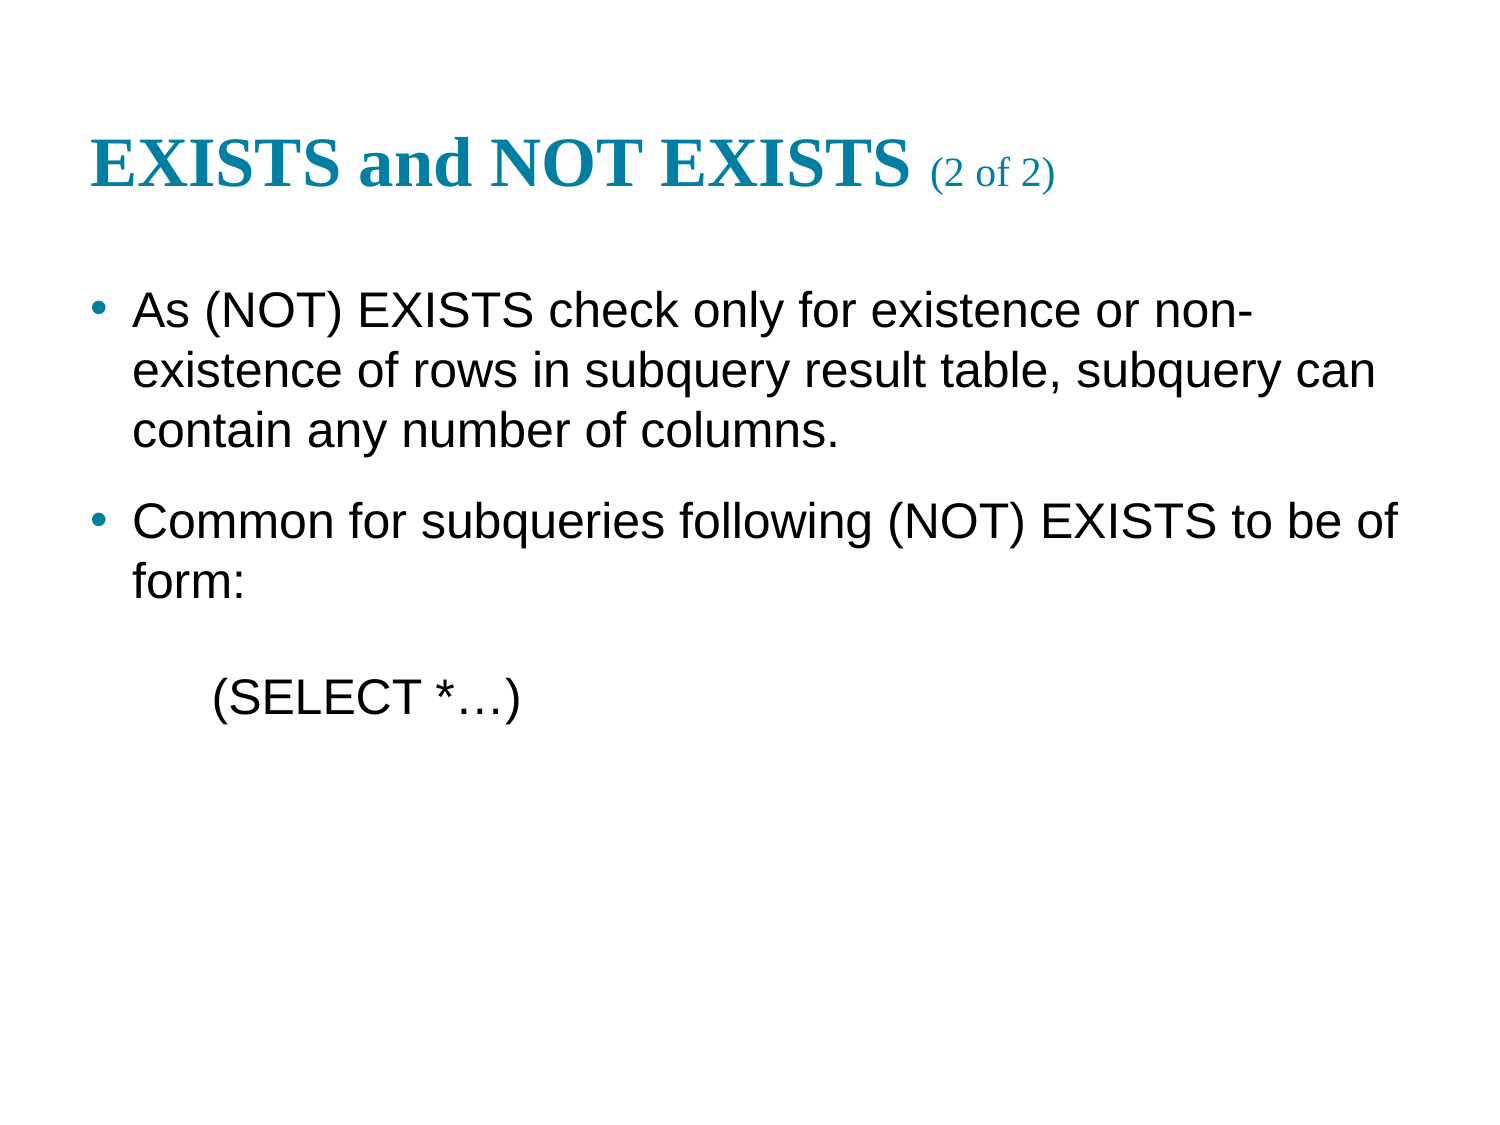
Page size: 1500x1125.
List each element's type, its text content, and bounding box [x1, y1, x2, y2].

title EXISTS and NOT EXISTS (2 of 2) [75, 35, 1425, 216]
list (SELECT *…) [75, 650, 1425, 744]
list As (NOT) EXISTS check only for existence or non-existence of rows in subquery result table, subquery can contain any number of columns. Common for subqueries following (NOT) EXISTS to be of form: [75, 262, 1425, 618]
